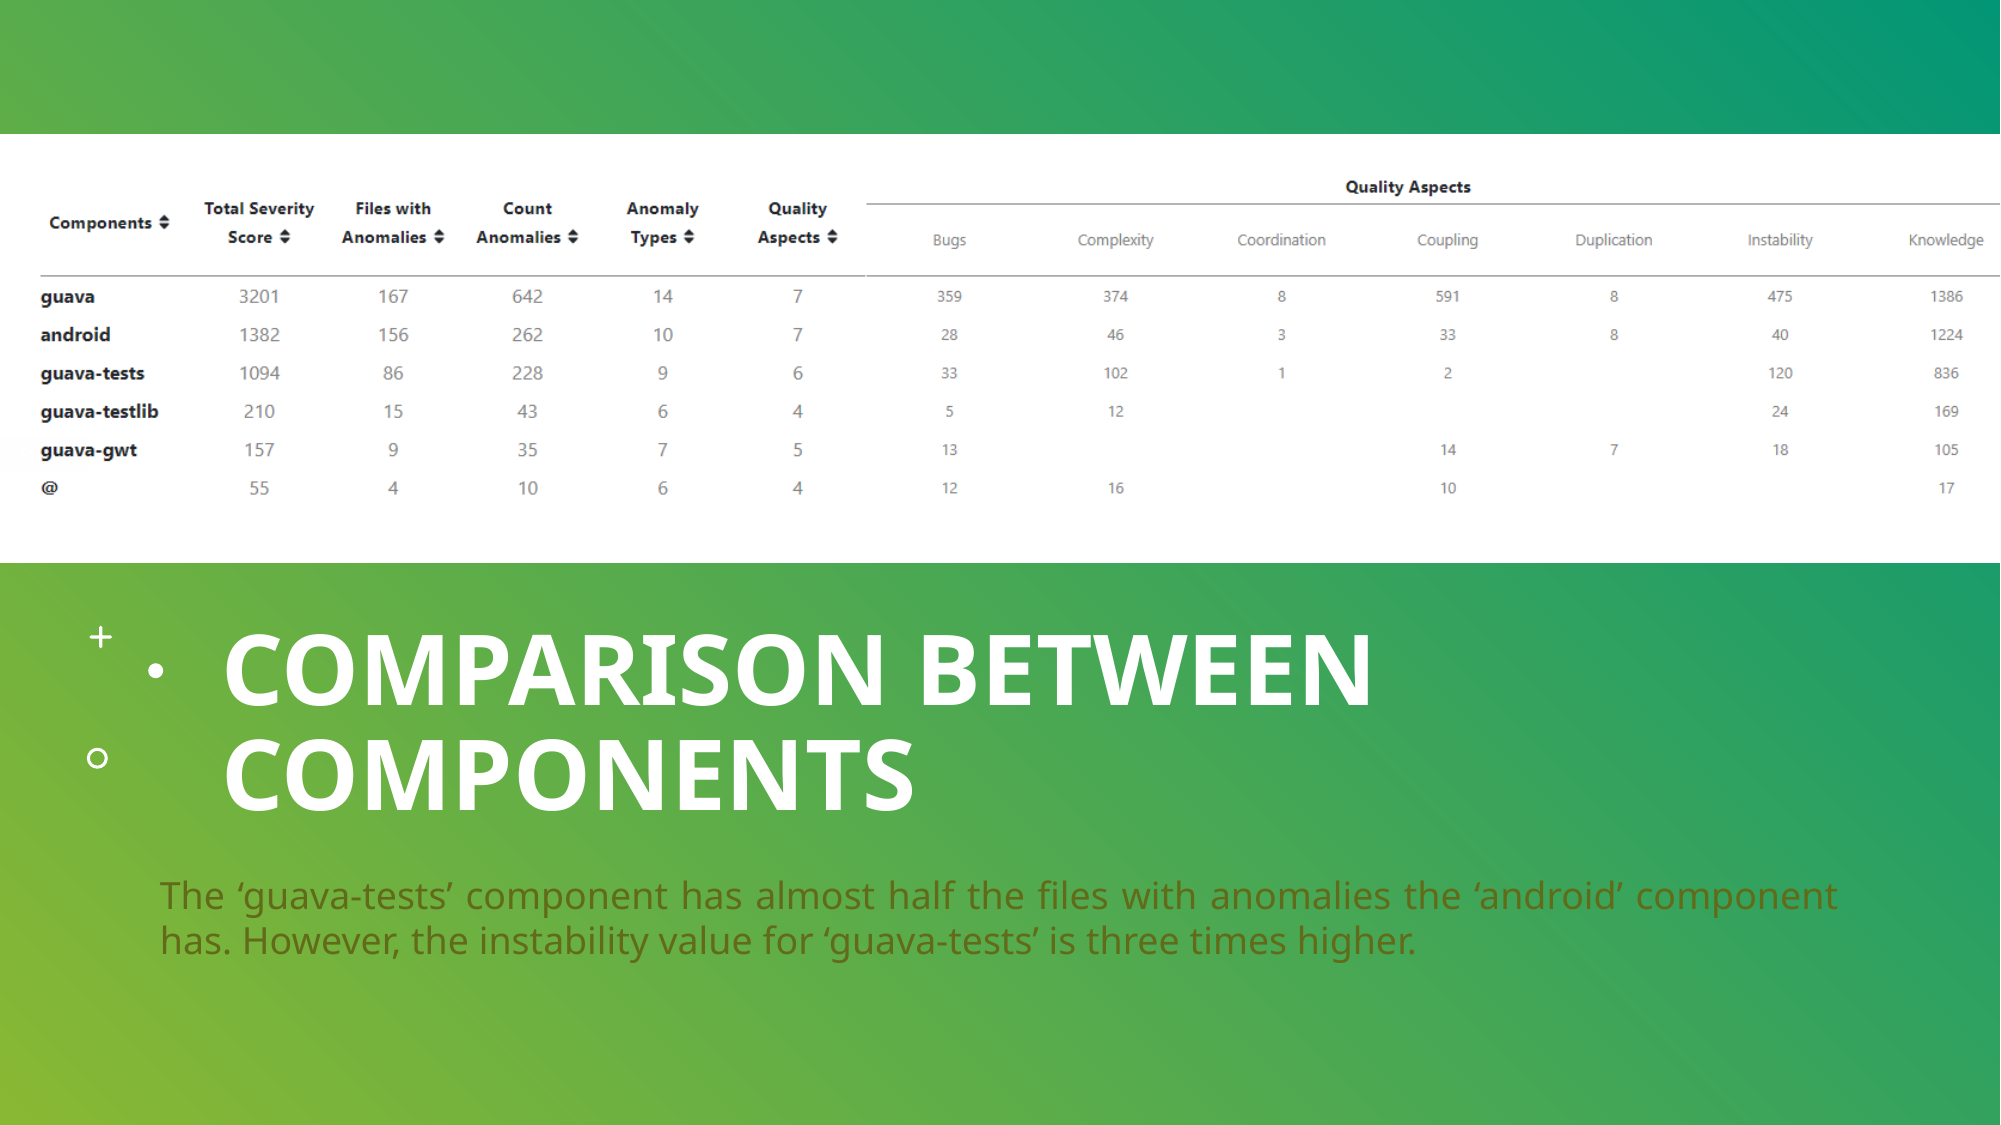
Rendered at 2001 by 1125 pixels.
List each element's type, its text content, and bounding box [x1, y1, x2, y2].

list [0, 134, 2000, 563]
text_box [0, 0, 2000, 134]
text_box [148, 663, 164, 679]
text_box The ‘guava-tests’ component has almost half the files with anomalies the ‘android’ component has. However, the instability value for ‘guava-tests’ is three times higher. [145, 864, 1855, 970]
text_box [86, 747, 108, 769]
text_box [89, 625, 113, 649]
title Comparison between components [206, 599, 1794, 840]
text_box [0, 563, 2000, 1125]
